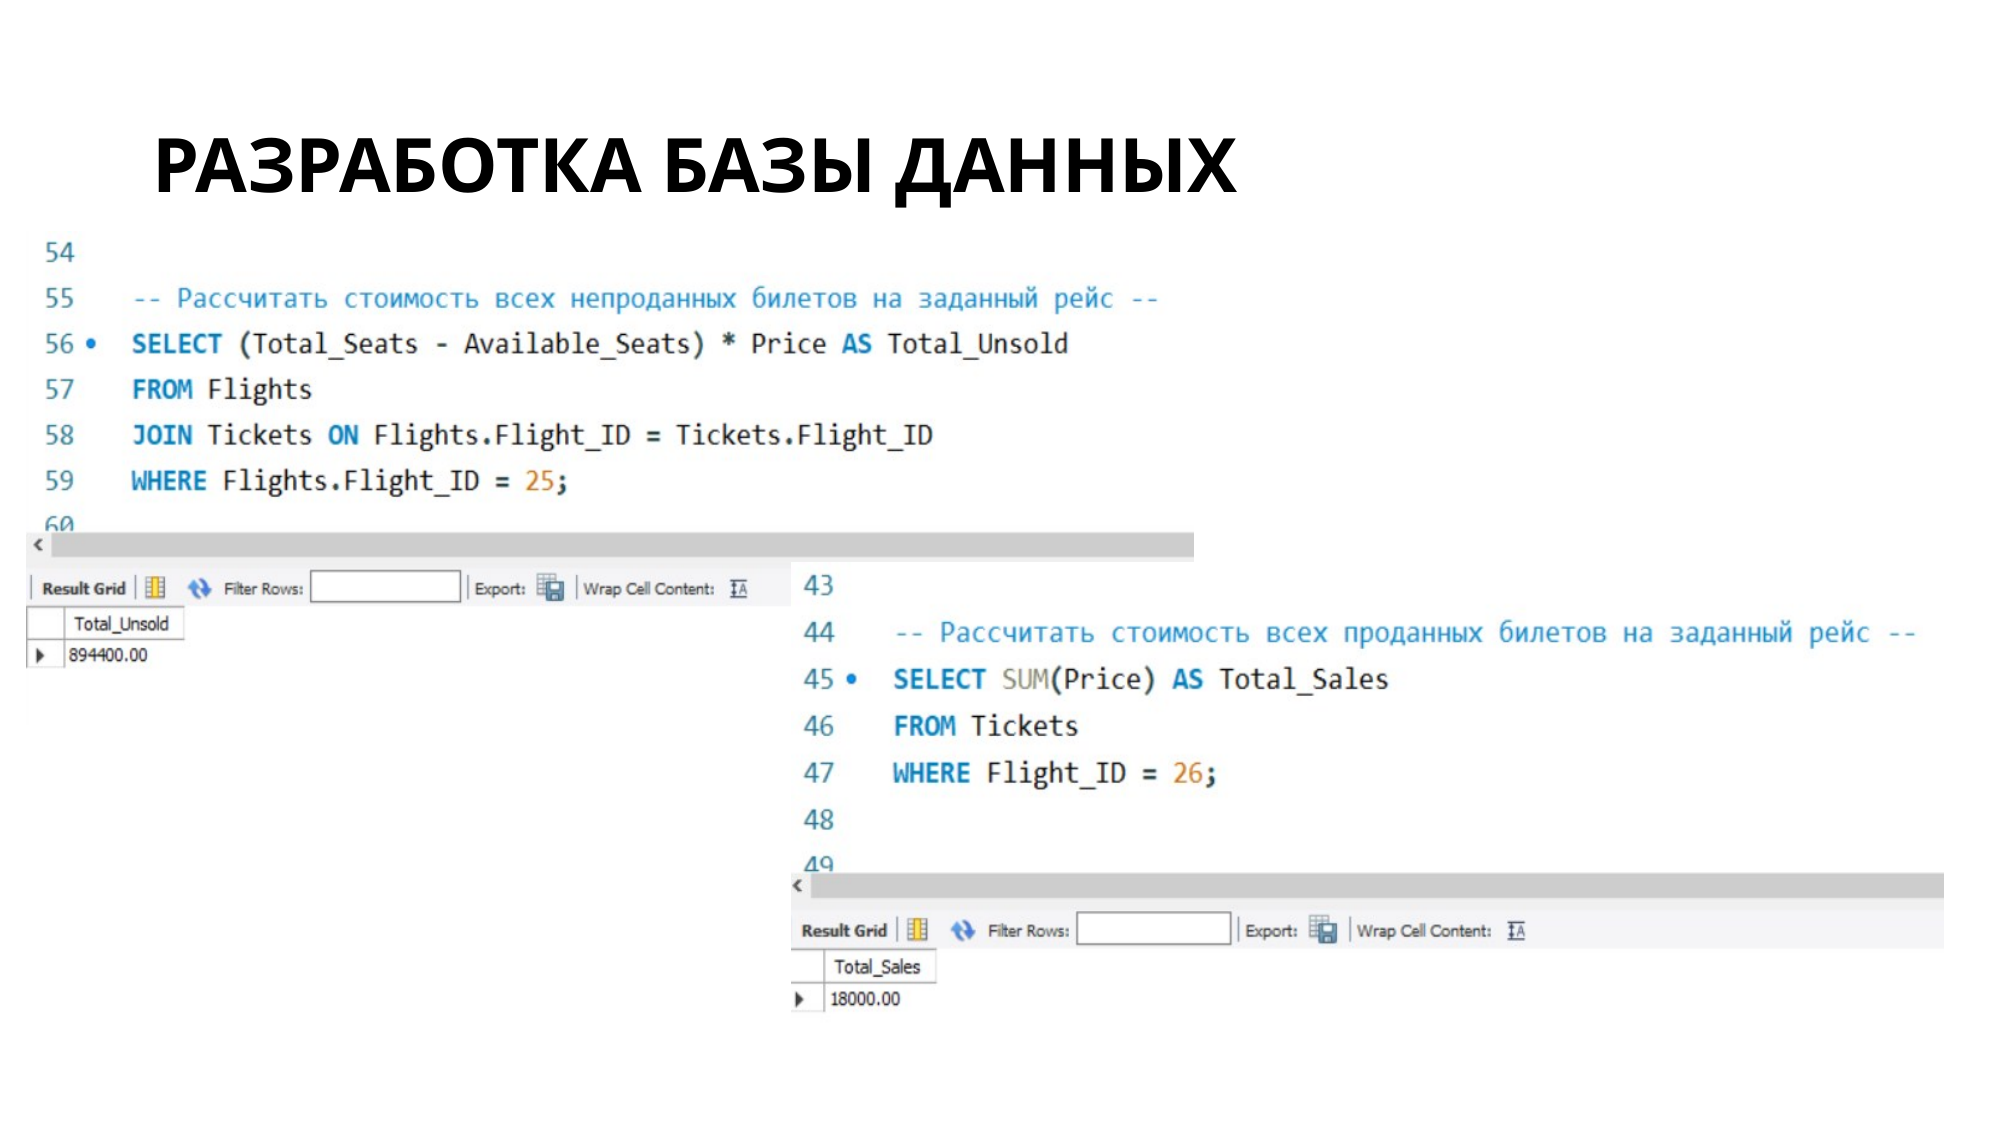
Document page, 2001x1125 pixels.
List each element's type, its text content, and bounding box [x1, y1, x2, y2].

title Разработка базы данных [137, 59, 1863, 278]
picture [26, 231, 1944, 1056]
